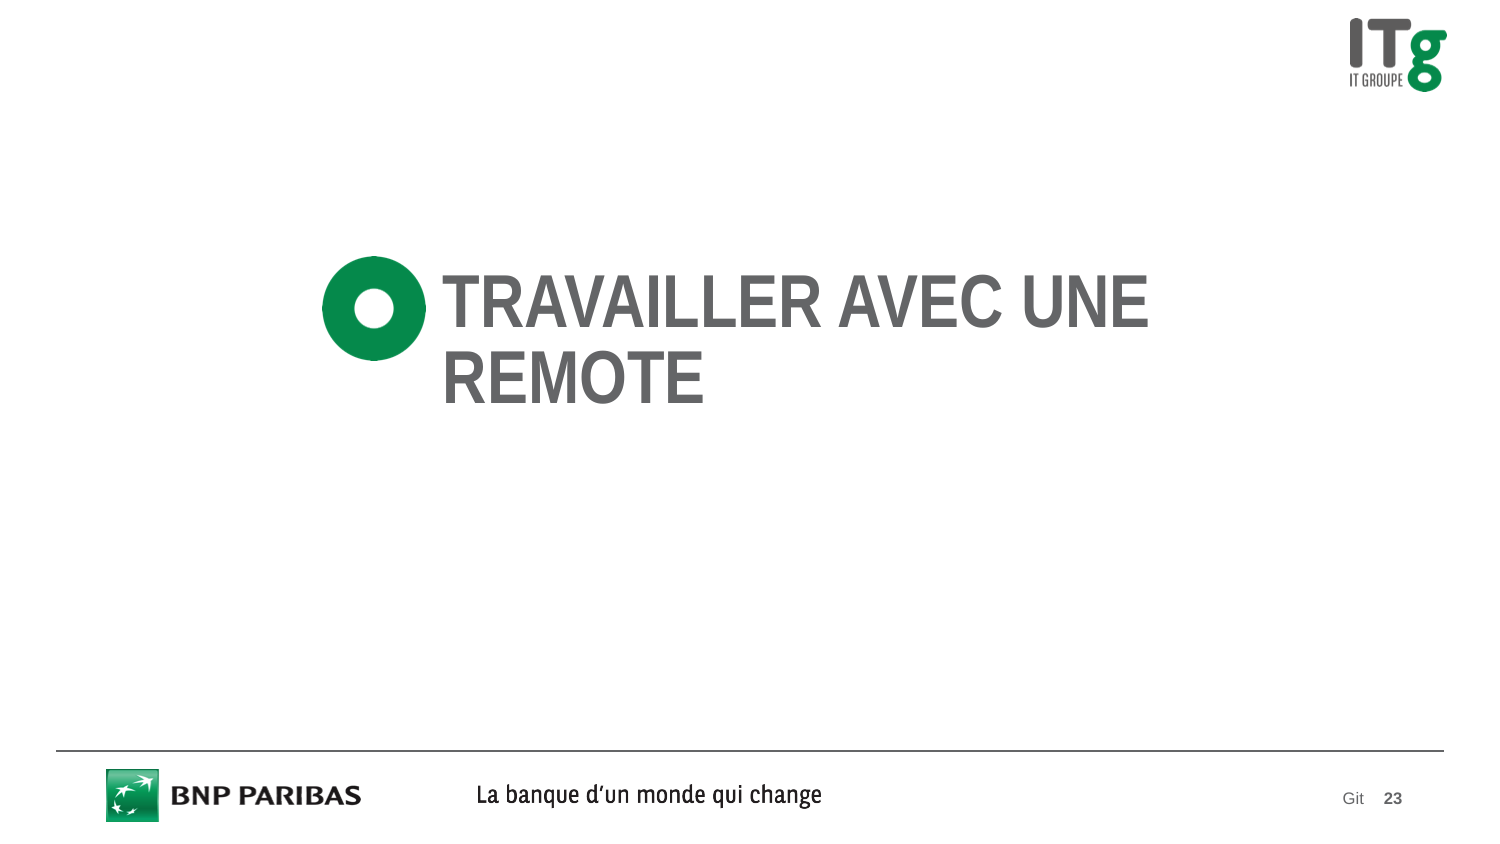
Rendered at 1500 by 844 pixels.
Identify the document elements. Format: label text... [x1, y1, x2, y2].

slide_number 23 [1372, 786, 1403, 810]
footer Git [1033, 786, 1365, 810]
picture [106, 769, 361, 822]
title Travailler avec une remote [442, 265, 1353, 617]
picture [478, 784, 821, 809]
picture [1350, 18, 1447, 92]
picture [322, 256, 426, 361]
